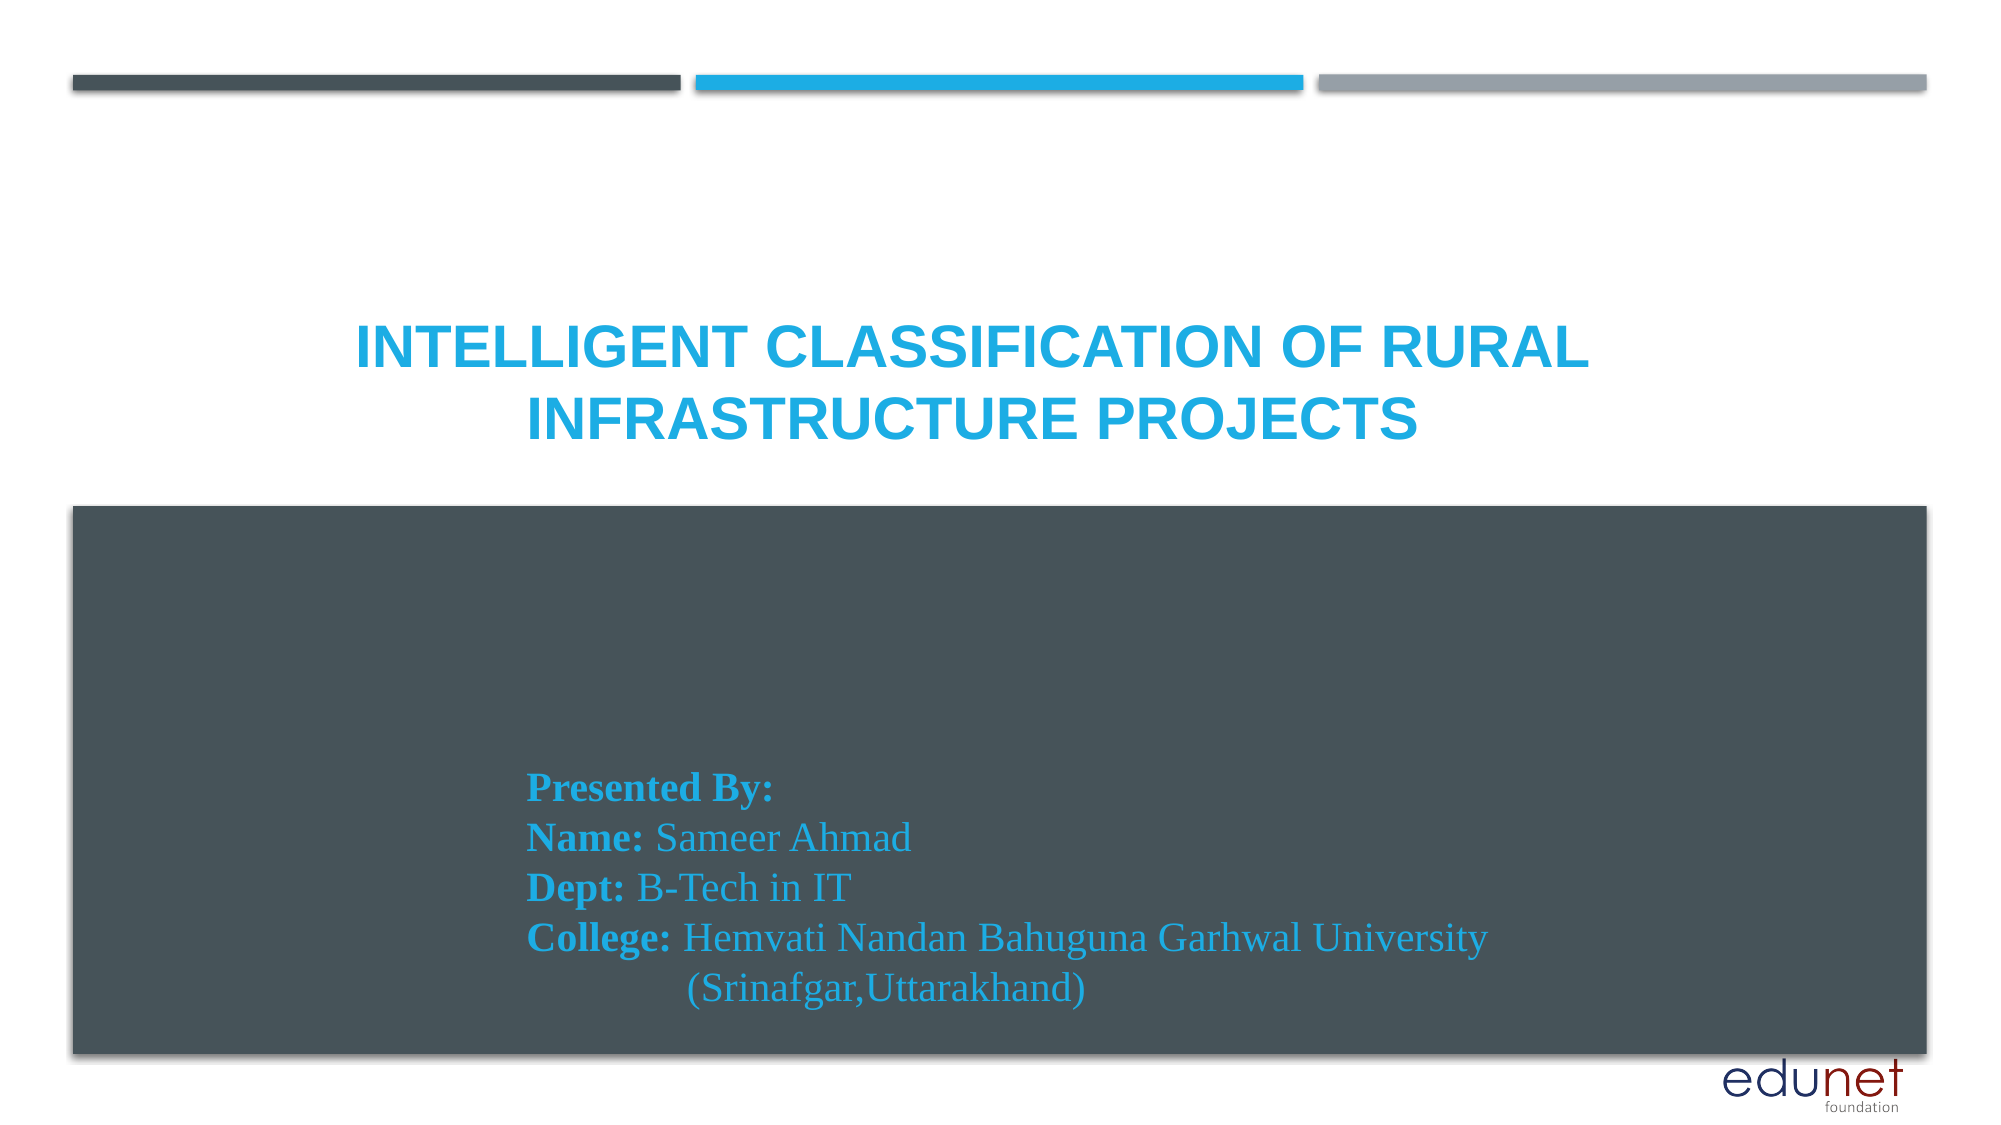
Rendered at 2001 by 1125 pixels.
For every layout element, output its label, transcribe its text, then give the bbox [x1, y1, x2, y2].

text_box Presented By: Name: Sameer Ahmad Dept: B-Tech in IT College: Hemvati Nandan Bahuguna Garhwal University (Srinafgar,Uttarakhand) [511, 752, 1821, 1018]
title Intelligent Classification of Rural Infrastructure Projects [222, 298, 1723, 460]
picture [1719, 1056, 1905, 1116]
